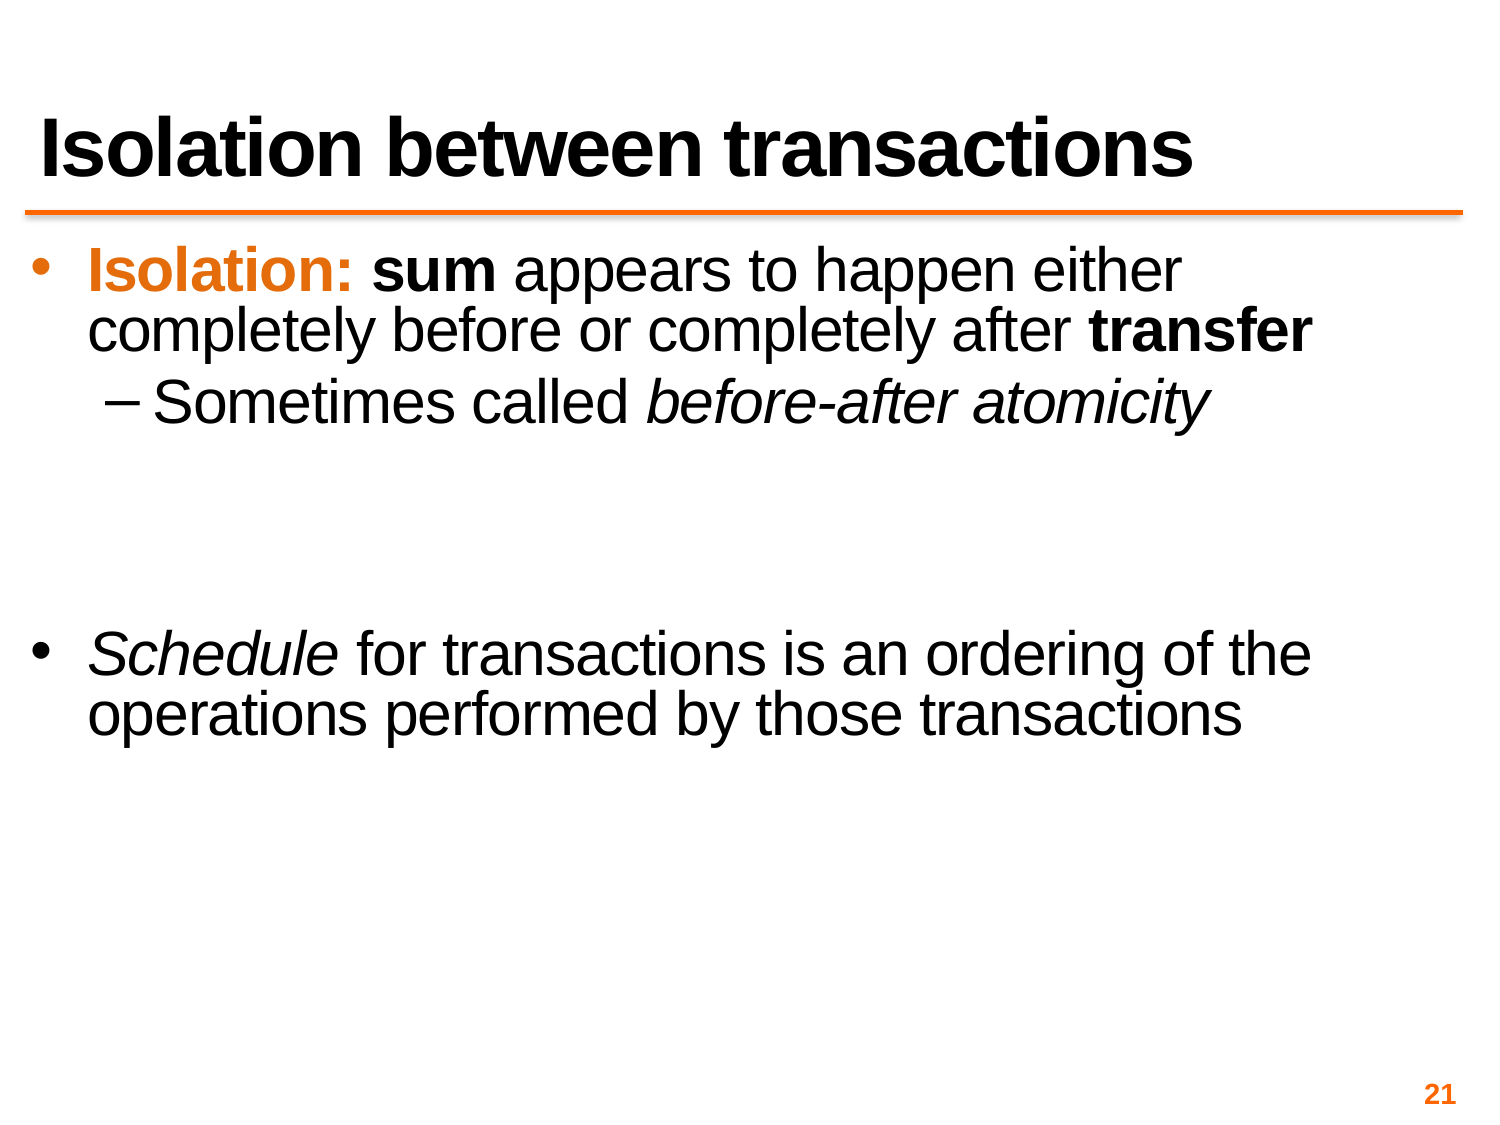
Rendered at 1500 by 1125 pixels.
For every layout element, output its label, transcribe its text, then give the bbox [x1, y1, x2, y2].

slide_number 21 [1112, 1074, 1463, 1110]
list Isolation: sum appears to happen either completely before or completely after transfer Sometimes called before-after atomicity Schedule for transactions is an ordering of the operations performed by those transactions [24, 237, 1463, 1063]
title Isolation between transactions [24, 24, 1463, 201]
